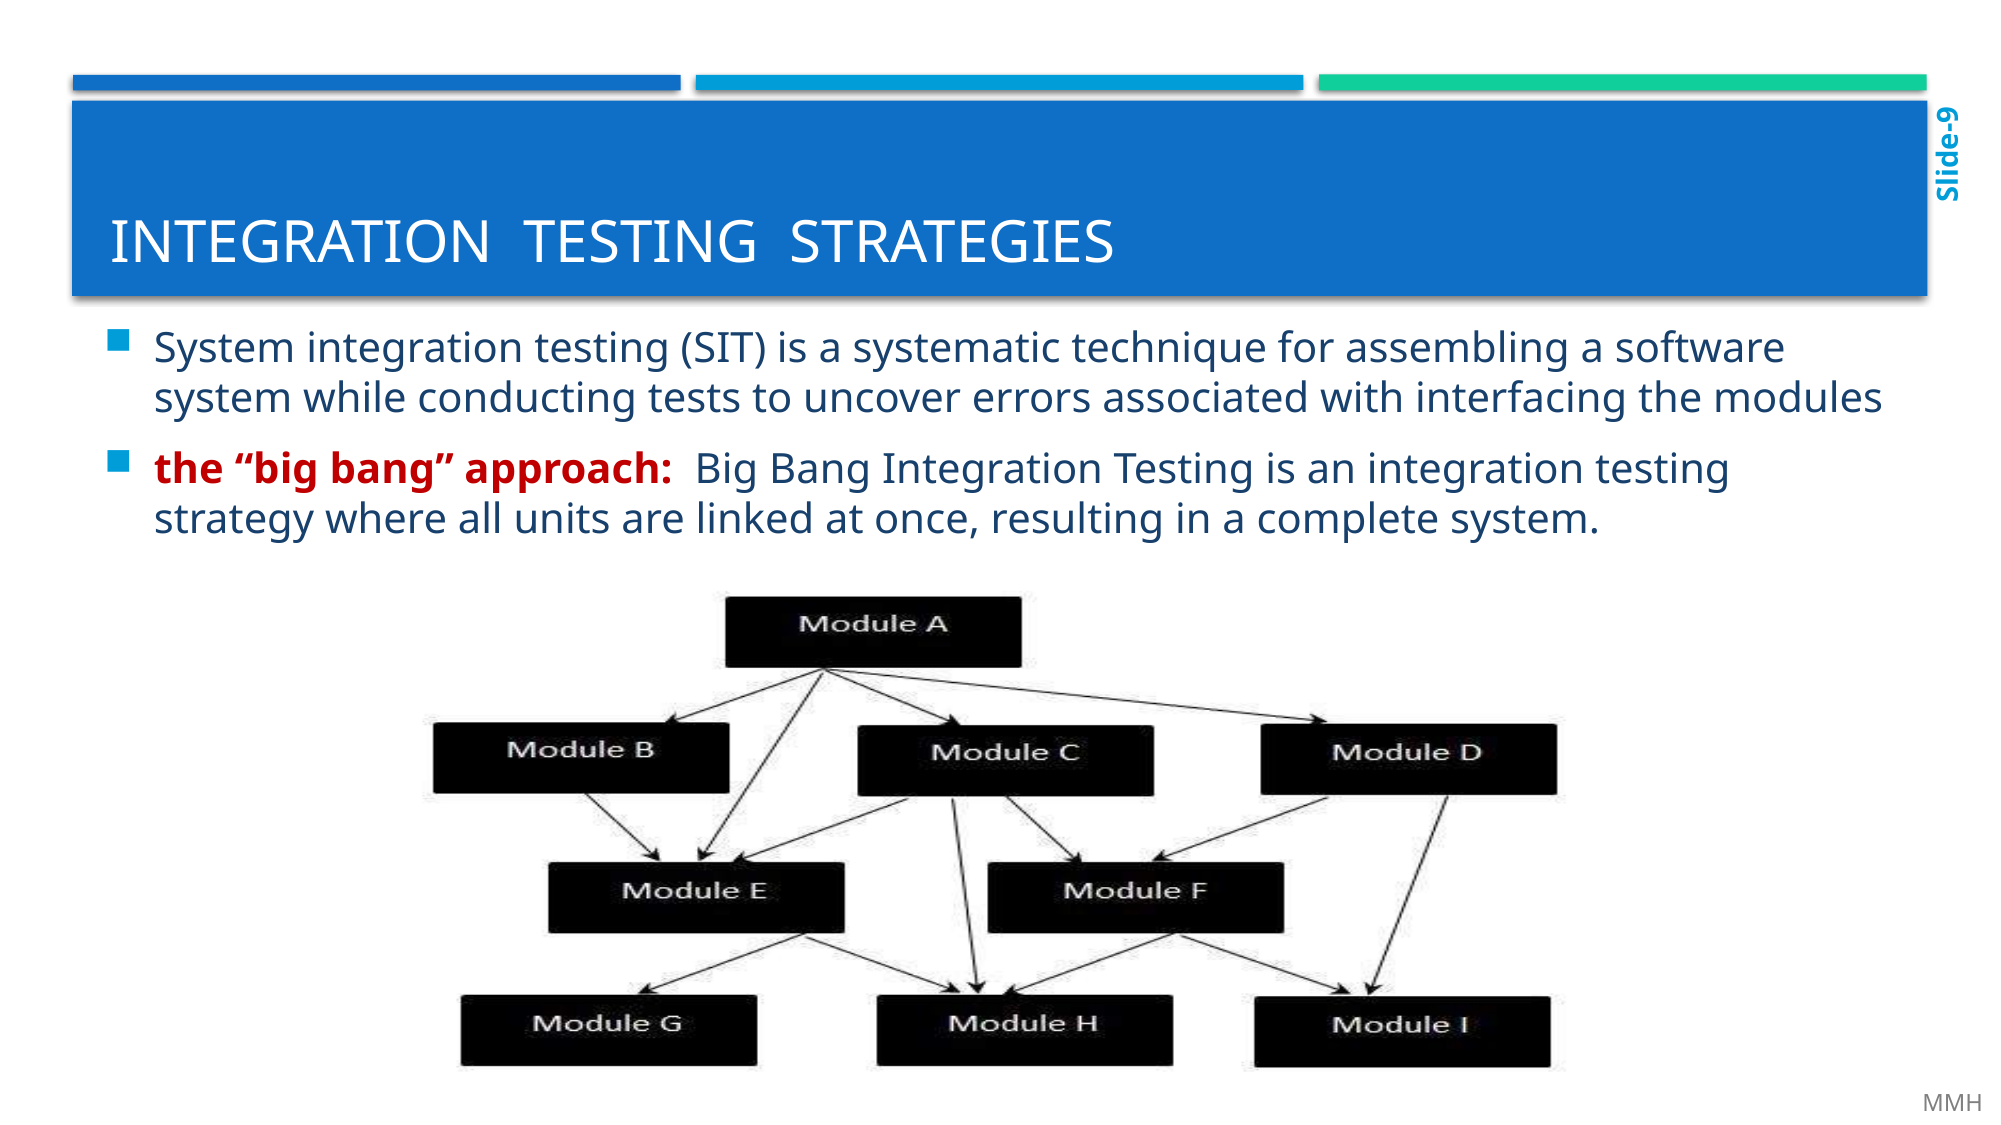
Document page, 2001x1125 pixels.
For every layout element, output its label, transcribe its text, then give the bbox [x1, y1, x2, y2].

picture [406, 580, 1594, 1091]
text_box MMH [1894, 1079, 2000, 1125]
title Integration testing strategies [95, 115, 1905, 282]
list System integration testing (SIT) is a systematic technique for assembling a software system while conducting tests to uncover errors associated with interfacing the modules the “big bang” approach: Big Bang Integration Testing is an integration testing strategy where all units are linked at once, resulting in a complete system. [88, 313, 1912, 549]
text_box Slide-9 [1930, 99, 1968, 236]
